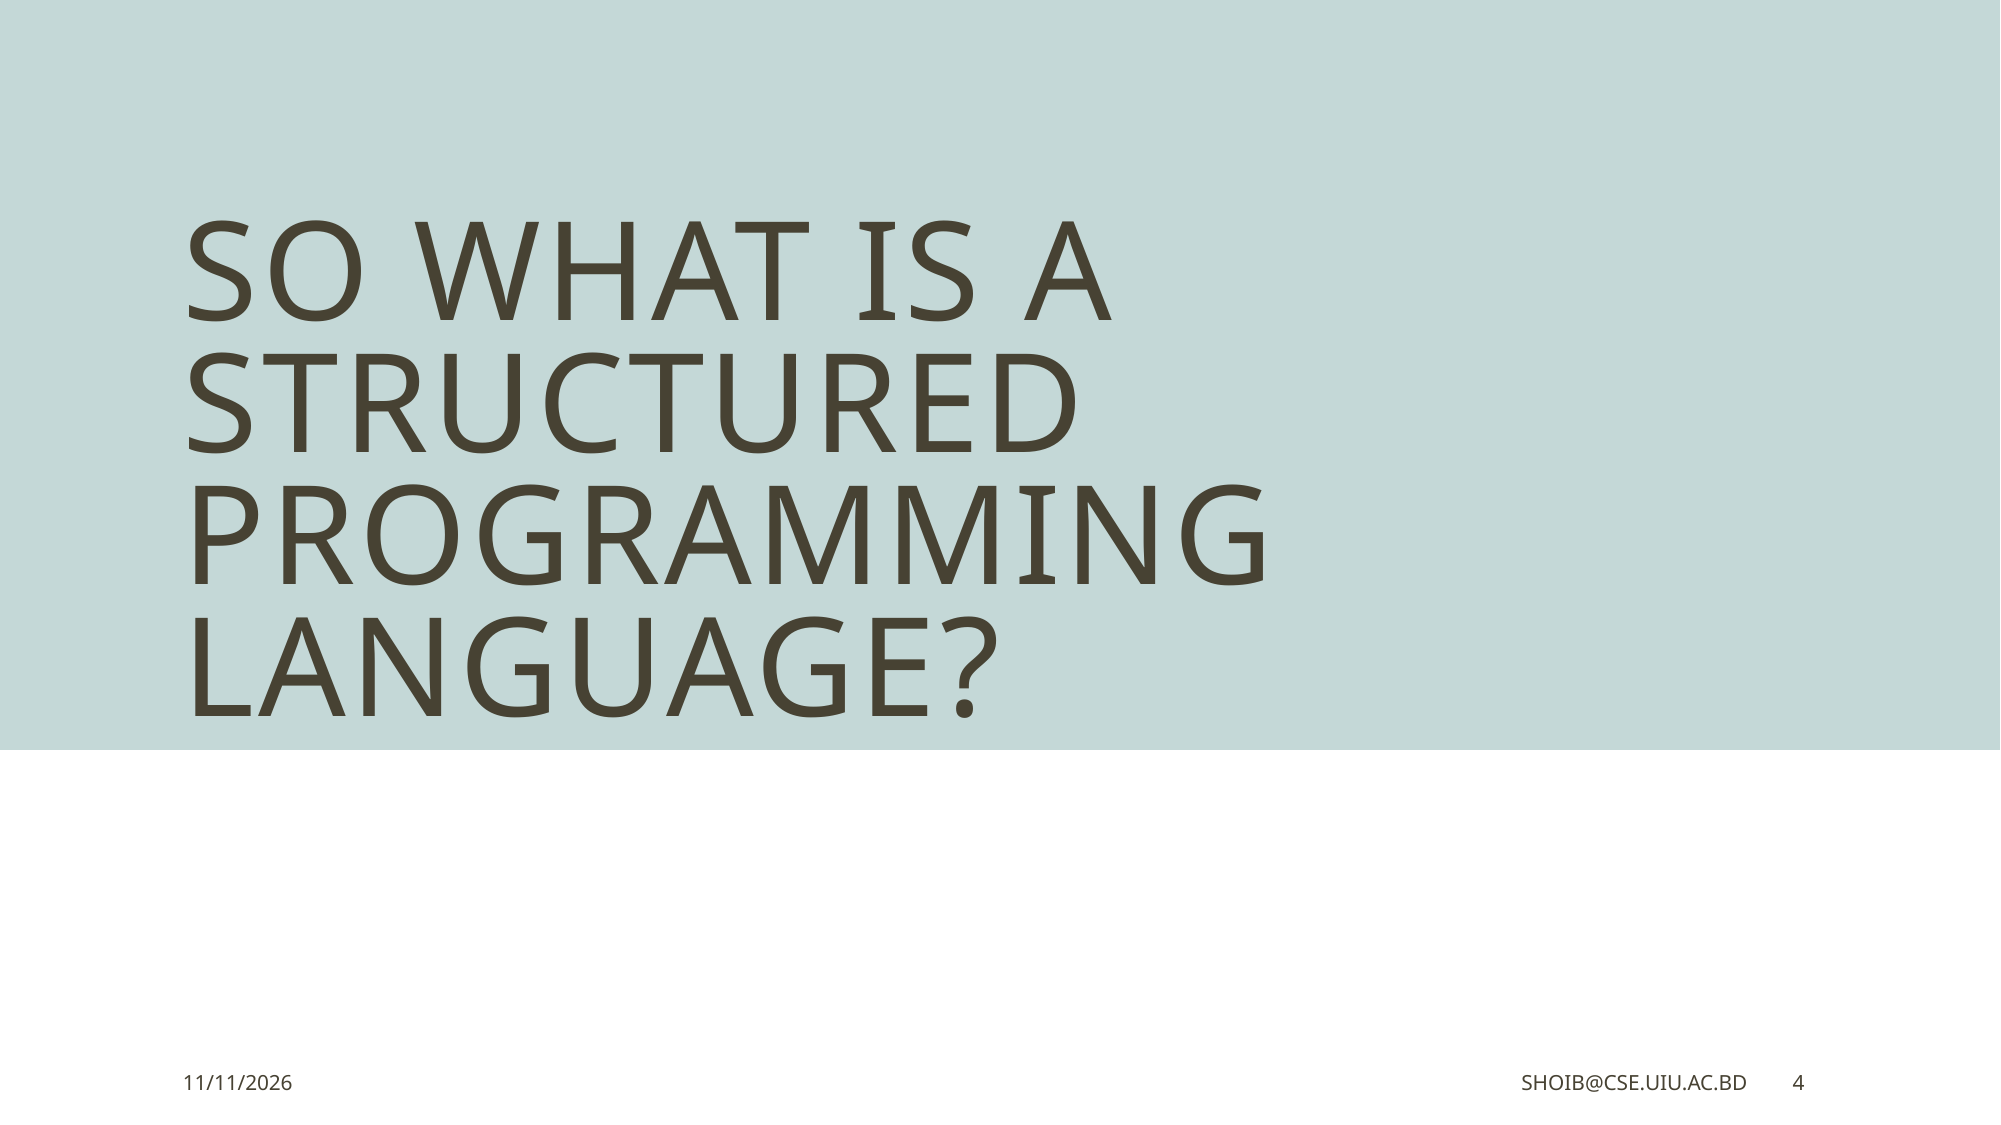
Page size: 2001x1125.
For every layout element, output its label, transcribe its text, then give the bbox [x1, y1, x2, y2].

footer shoib@cse.uiu.ac.bd [794, 1061, 1763, 1107]
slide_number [168, 1061, 522, 1107]
title So what is a structured programming language? [168, 0, 1938, 750]
slide_number 4 [1777, 1061, 1938, 1107]
